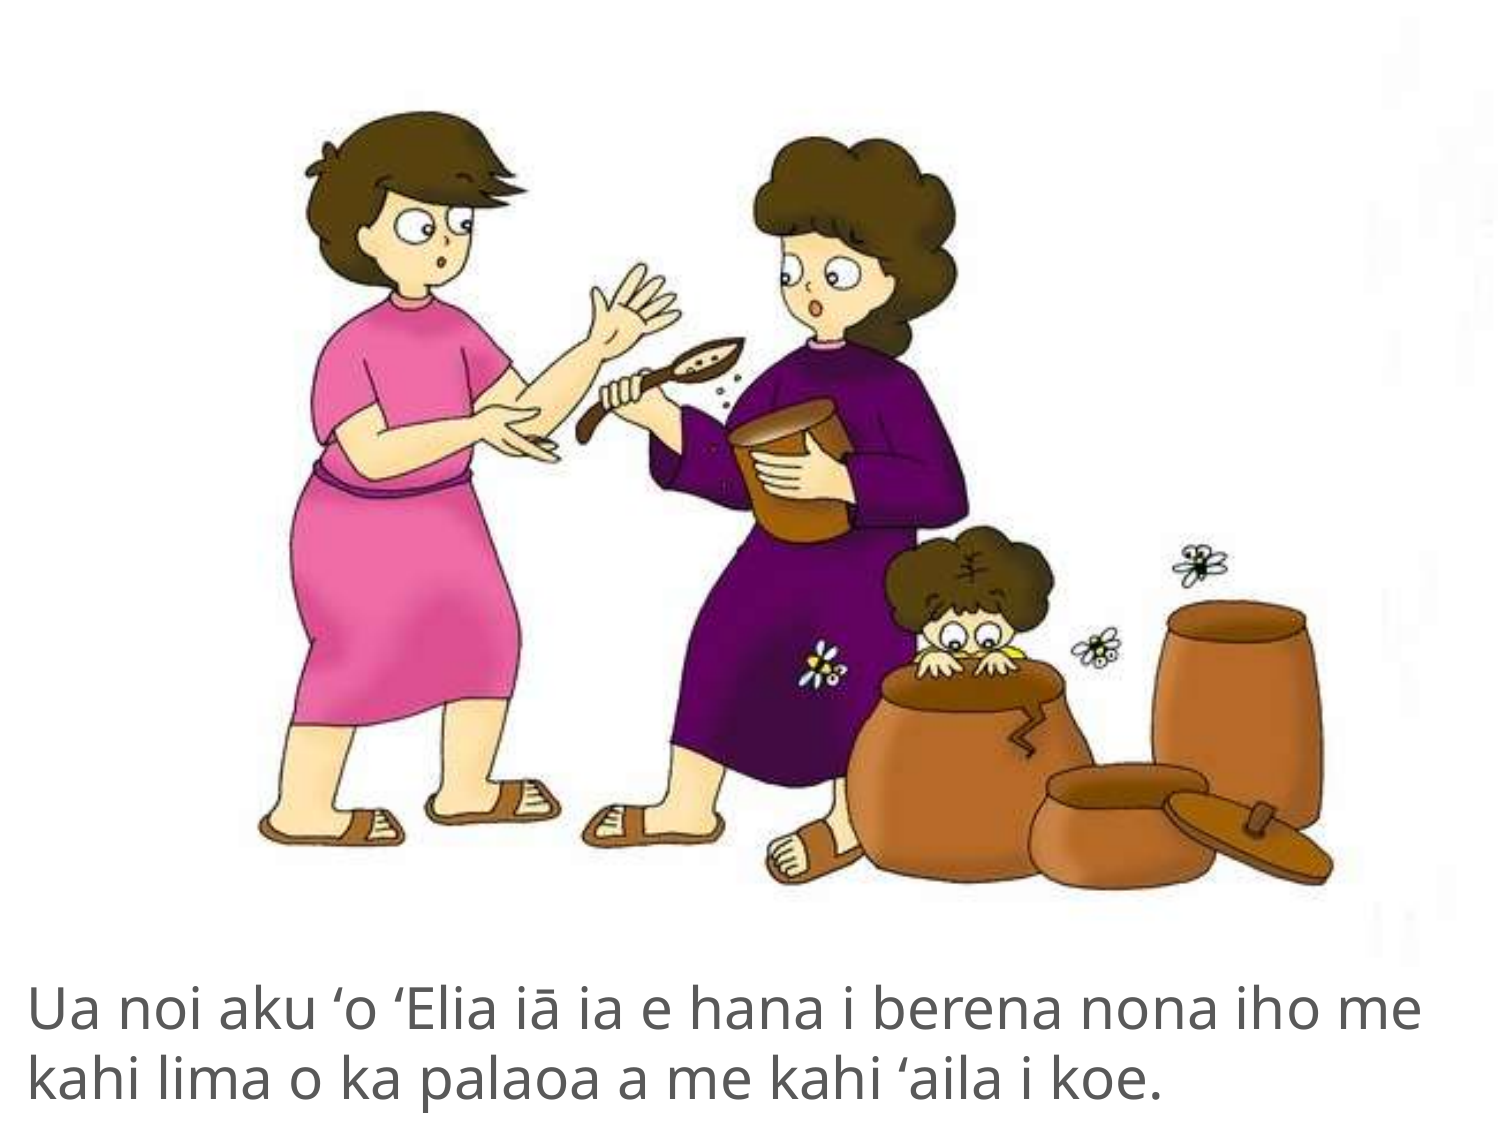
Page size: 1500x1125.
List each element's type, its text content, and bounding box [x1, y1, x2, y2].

text_box Ua noi aku ʻo ʻElia iā ia e hana i berena nona iho me kahi lima o ka palaoa a me kahi ʻaila i koe. [11, 972, 1498, 1119]
picture [0, 0, 1498, 967]
